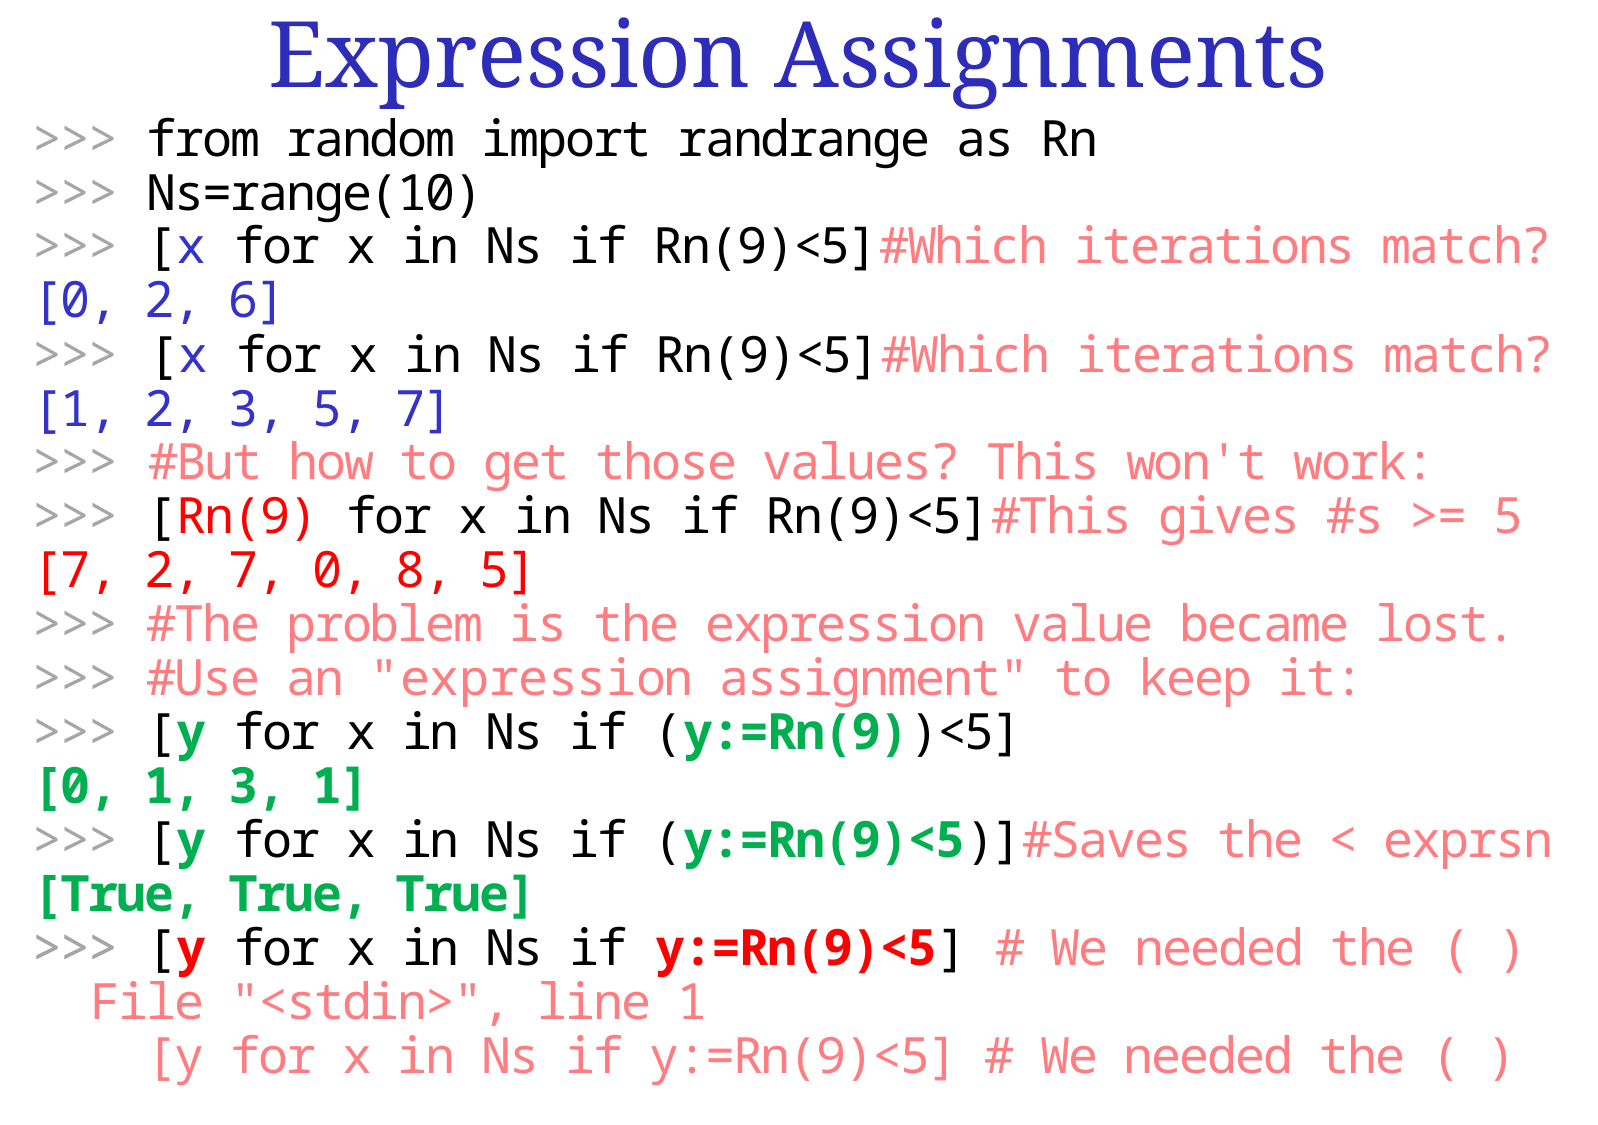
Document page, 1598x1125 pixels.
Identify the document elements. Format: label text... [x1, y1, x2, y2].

text_box Expression Assignments [0, 0, 1598, 131]
text_box >>> >>> >>> >>> >>> >>> >>> >>> >>> >>> >>> [17, 131, 157, 988]
text_box from random import randrange as Rn Ns=range(10) [x for x in Ns if Rn(9)<5]#Which iterations match? [0, 2, 6] [x for x in Ns if Rn(9)<5]#Which iterations match? [1, 2, 3, 5, 7] #But how to get those values? This won't work: [Rn(9) for x in Ns if Rn(9)<5]#This gives #s >= 5 [7, 2, 7, 0, 8, 5] #The problem is the expression value became lost. #Use an "expression assignment" to keep it: [y for x in Ns if (y:=Rn(9))<5] [0, 1, 3, 1] [y for x in Ns if (y:=Rn(9)<5)]#Saves the < exprsn [True, True, True] >>> [y for x in Ns if y:=Rn(9)<5] # We needed the ( ) File "<stdin>", line 1 [y for x in Ns if y:=Rn(9)<5] # We needed the ( ) [17, 131, 1593, 1125]
